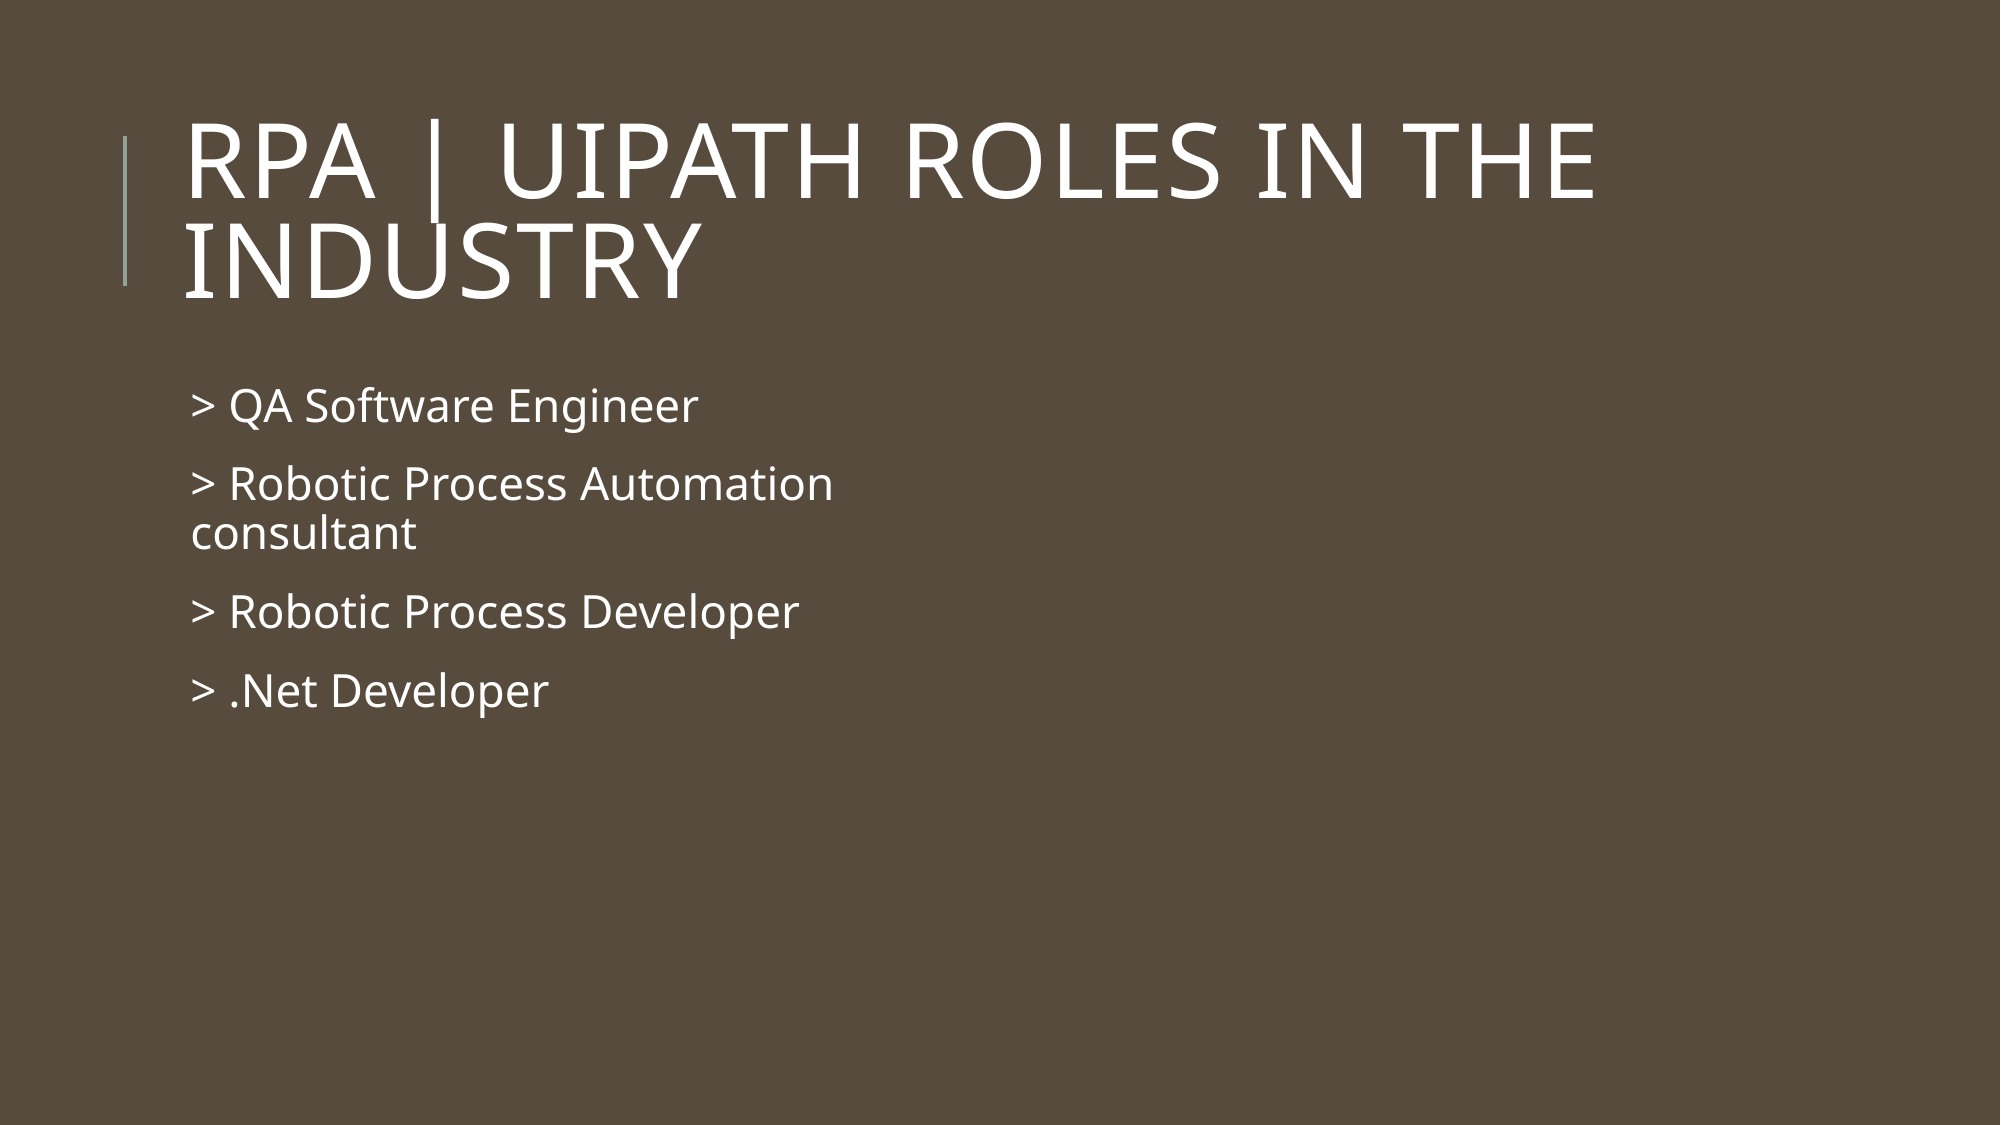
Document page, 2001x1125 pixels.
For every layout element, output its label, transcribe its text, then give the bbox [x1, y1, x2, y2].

list > QA Software Engineer > Robotic Process Automation consultant > Robotic Process Developer > .Net Developer [168, 375, 948, 1035]
title RPA | UIPath Roles in the industry [168, 96, 1763, 342]
